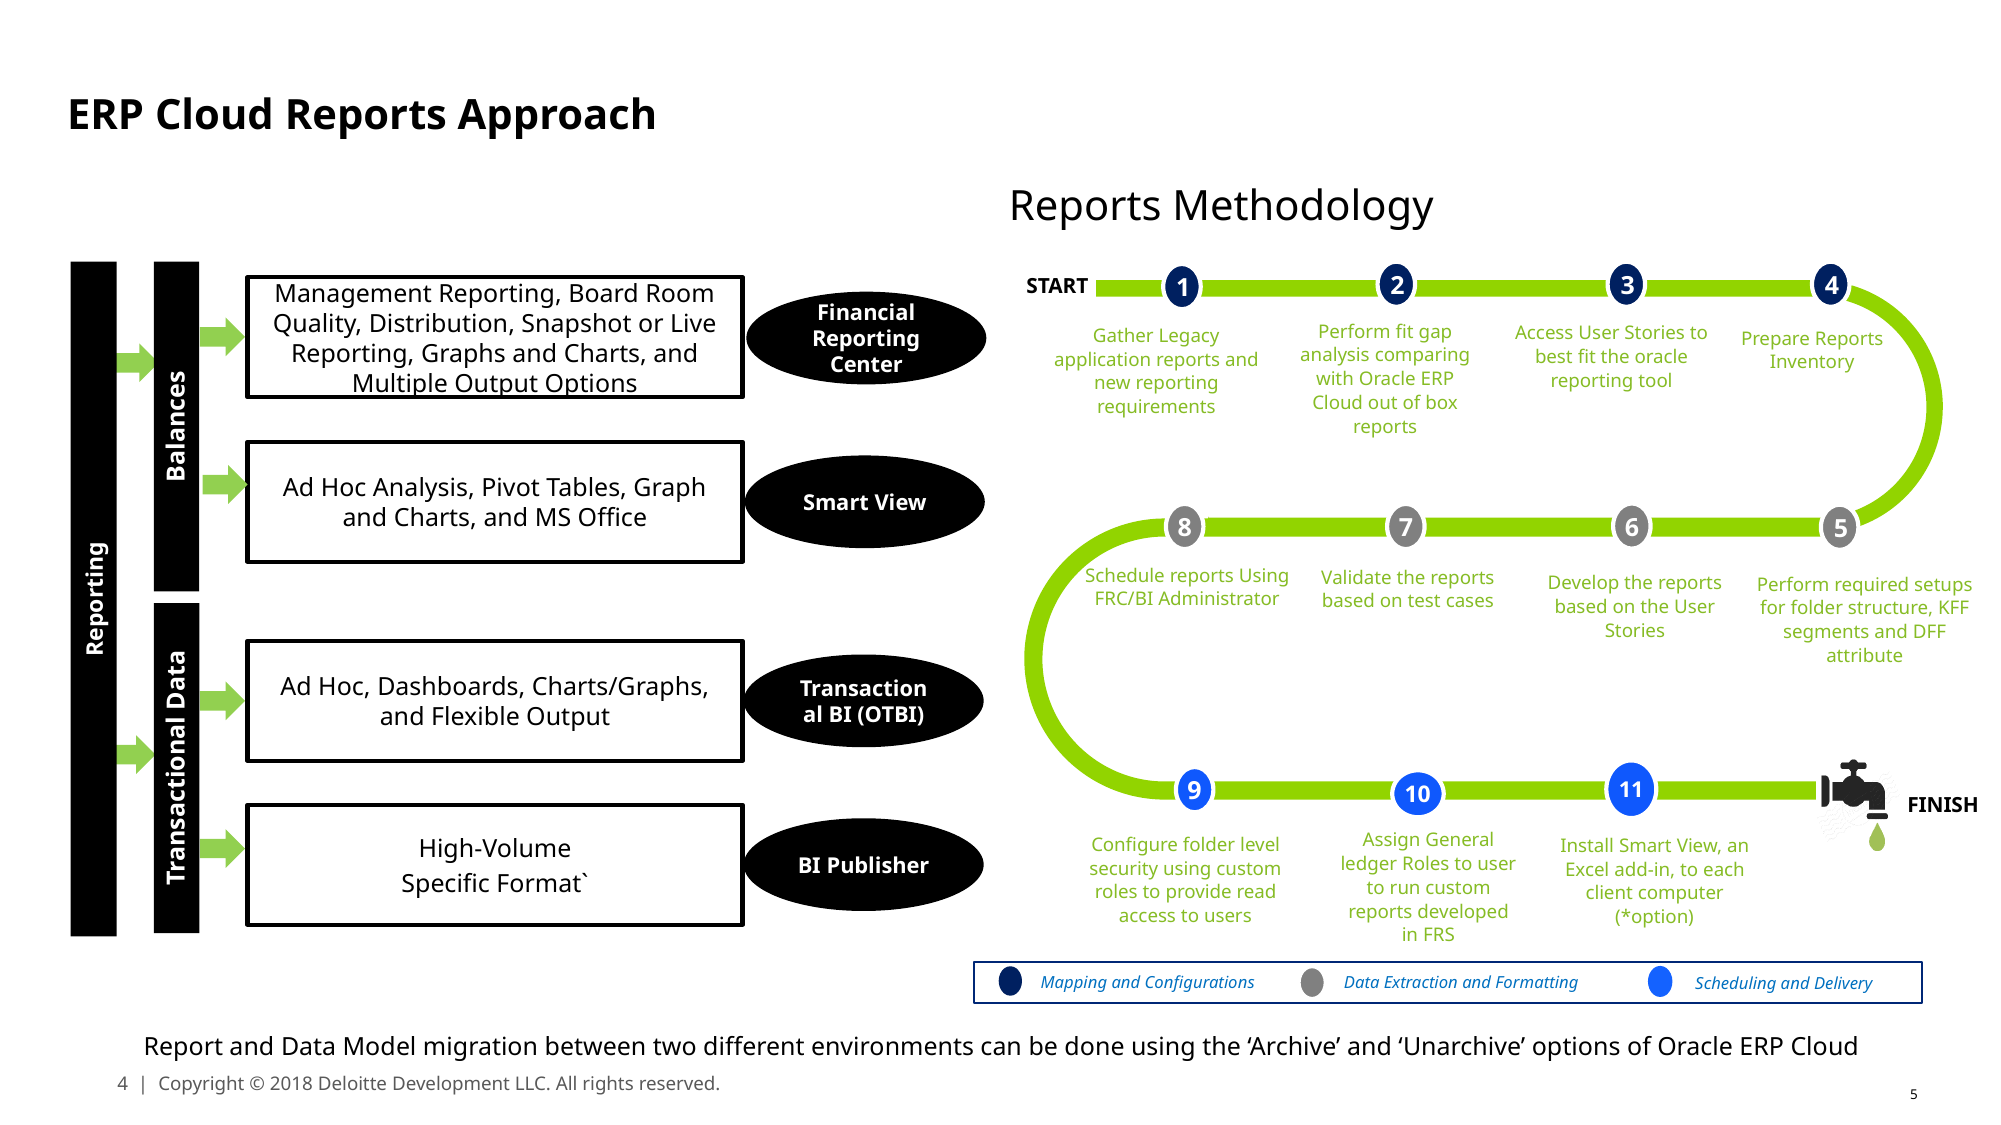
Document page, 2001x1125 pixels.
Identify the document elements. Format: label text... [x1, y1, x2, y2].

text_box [986, 261, 2000, 953]
text_box Reports Methodology [994, 171, 1449, 236]
text_box [200, 679, 248, 723]
text_box 4 | Copyright © 2018 Deloitte Development LLC. All rights reserved. [102, 1087, 735, 1102]
text_box Financial Reporting Center [744, 289, 981, 387]
text_box [200, 827, 248, 870]
title ERP Cloud Reports Approach [67, 87, 1924, 161]
text_box Ad Hoc Analysis, Pivot Tables, Graph and Charts, and MS Office [245, 440, 745, 564]
text_box High-Volume Specific Format` [245, 803, 745, 927]
text_box Ad Hoc, Dashboards, Charts/Graphs, and Flexible Output [245, 639, 745, 763]
text_box BI Publisher [741, 816, 981, 914]
text_box [200, 463, 250, 506]
text_box Transactional BI (OTBI) [741, 652, 981, 750]
text_box Report and Data Model migration between two different environments can be done using the ‘Archive’ and ‘Unarchive’ options of Oracle ERP Cloud [63, 1028, 1943, 1087]
text_box [119, 341, 153, 385]
text_box Management Reporting, Board Room Quality, Distribution, Snapshot or Live Reporting, Graphs and Charts, and Multiple Output Options [245, 275, 745, 399]
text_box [974, 961, 1929, 1003]
text_box Smart View [742, 453, 981, 551]
text_box Balances [153, 261, 200, 592]
text_box Reporting [69, 259, 119, 939]
text_box [119, 733, 153, 776]
text_box Transactional Data [153, 603, 200, 934]
text_box [200, 315, 248, 359]
